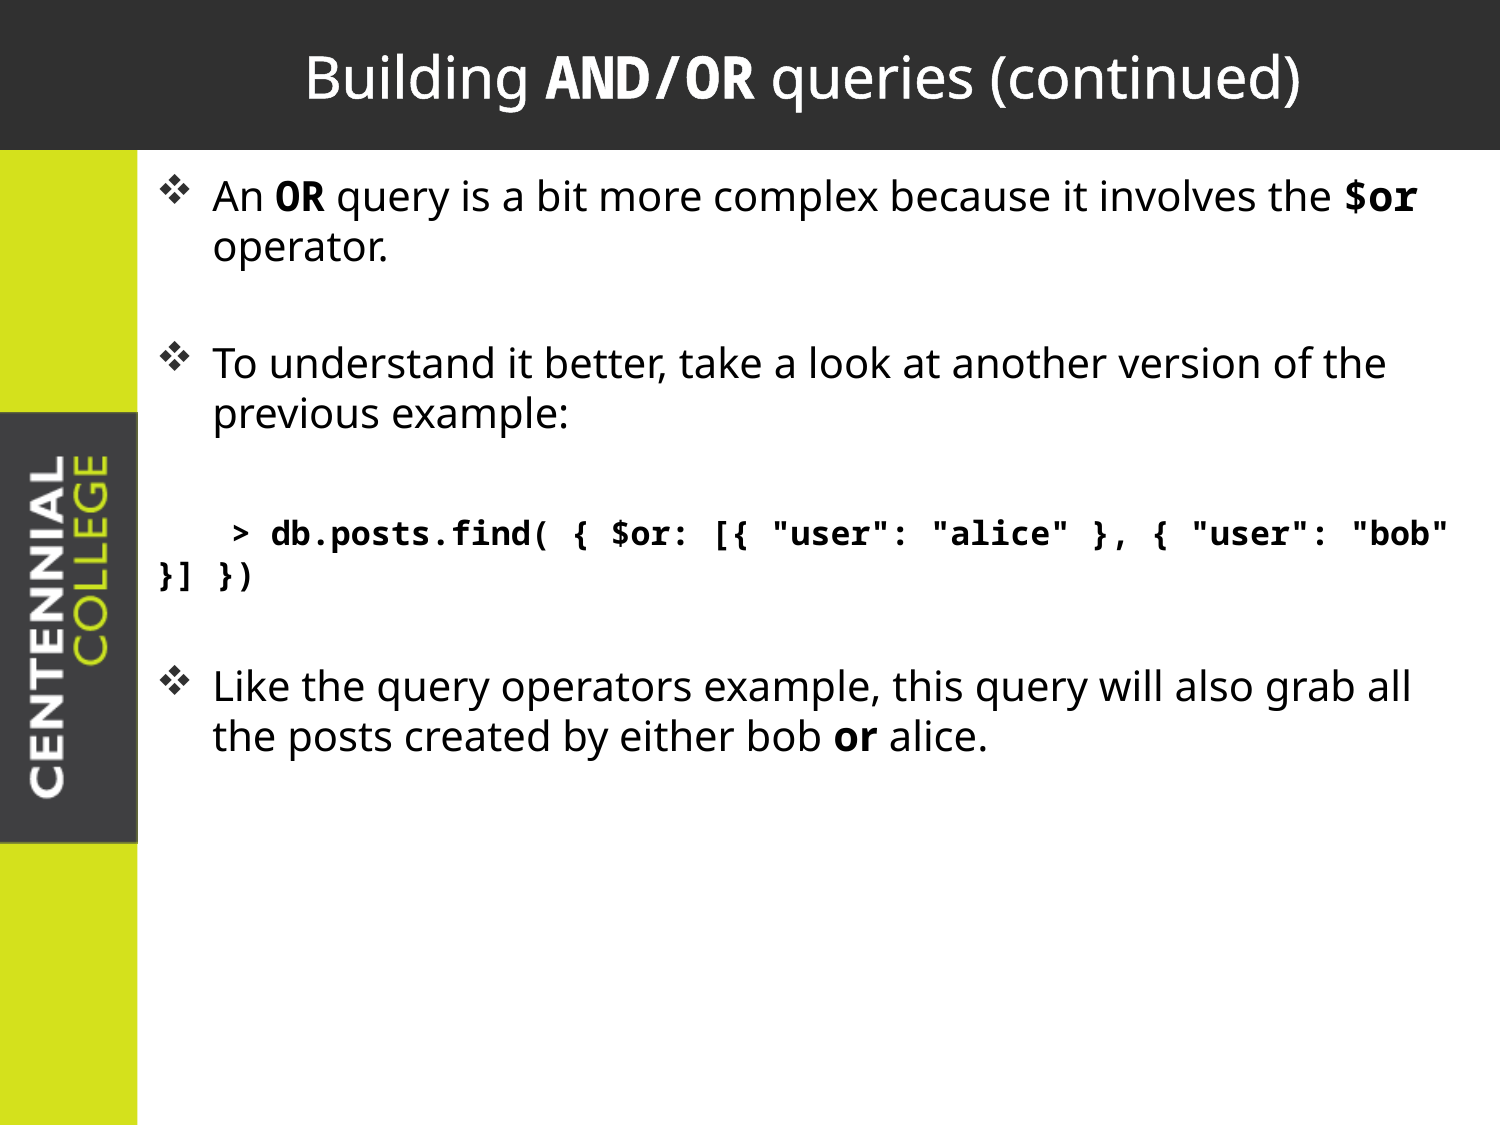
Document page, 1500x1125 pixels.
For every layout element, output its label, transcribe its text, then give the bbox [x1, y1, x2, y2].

title Building AND/OR queries (continued) [137, 0, 1467, 150]
picture [0, 412, 138, 844]
list An OR query is a bit more complex because it involves the $or operator. To understand it better, take a look at another version of the previous example: > db.posts.find( { $or: [{ "user": "alice" }, { "user": "bob" }] }) Like the query operators example, this query will also grab all the posts created by either bob or alice. [141, 162, 1467, 1088]
